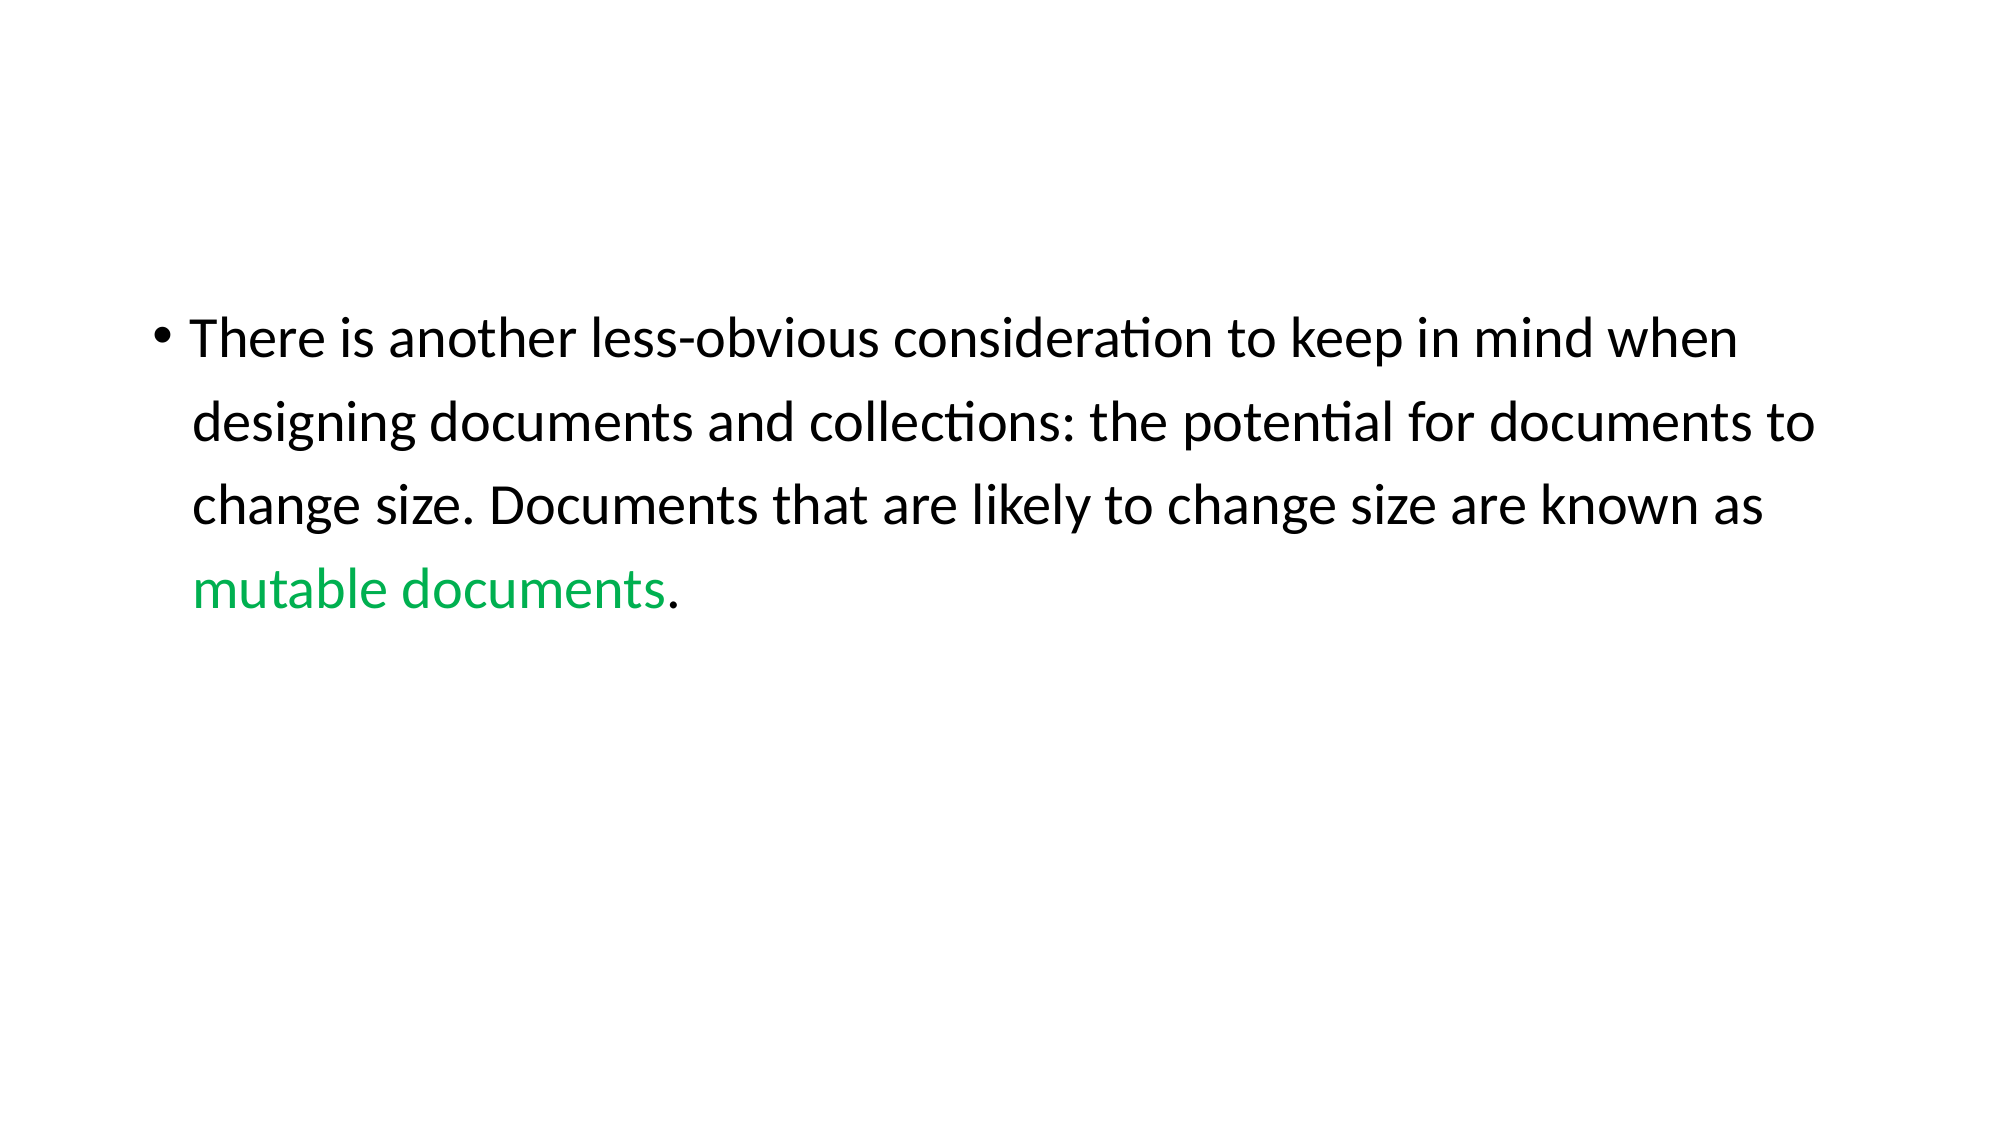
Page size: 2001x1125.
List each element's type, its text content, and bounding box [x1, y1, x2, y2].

list There is another less-obvious consideration to keep in mind when designing documents and collections: the potential for documents to change size. Documents that are likely to change size are known as mutable documents. [137, 299, 1863, 1014]
